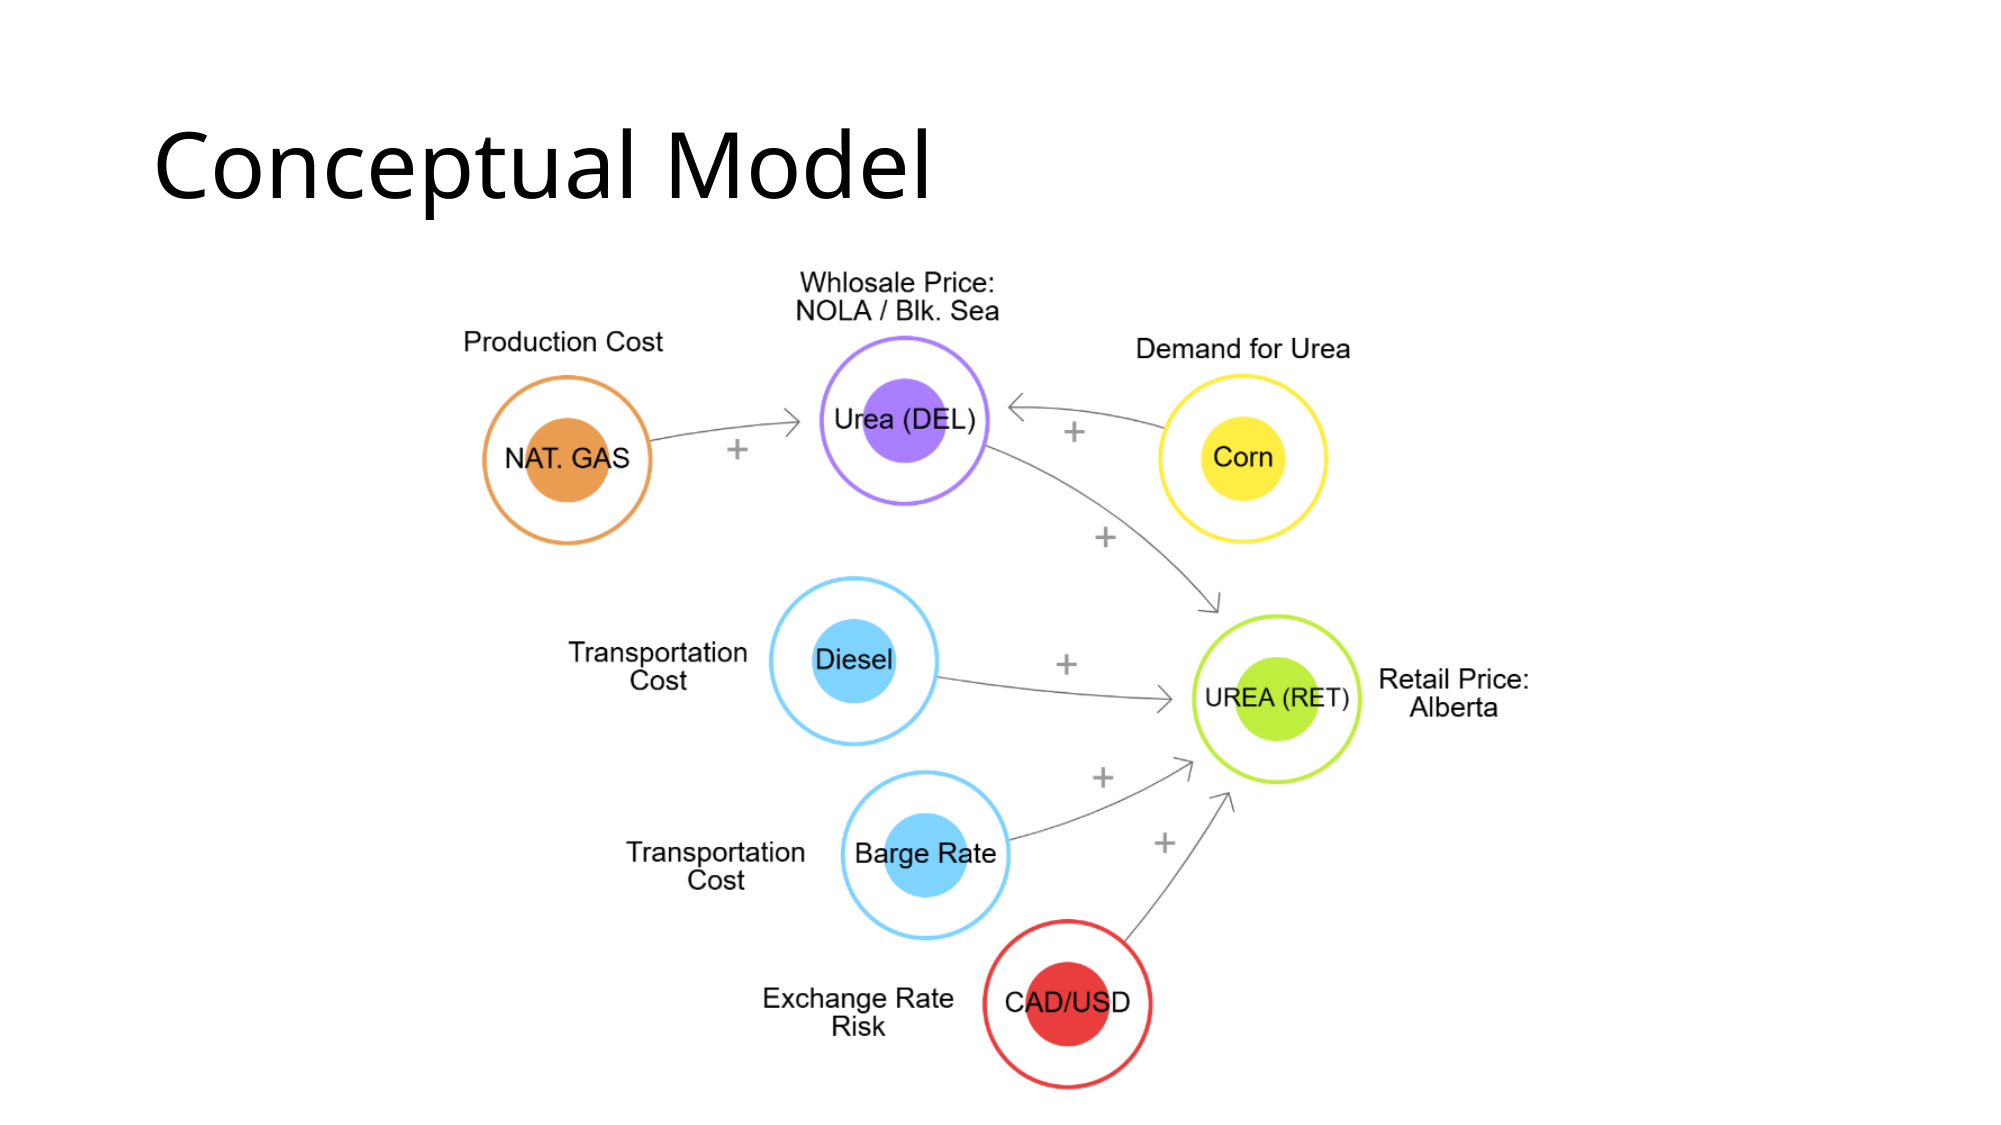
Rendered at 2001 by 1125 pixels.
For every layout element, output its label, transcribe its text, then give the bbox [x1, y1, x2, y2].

title Conceptual Model [137, 59, 1863, 278]
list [443, 257, 1557, 1110]
